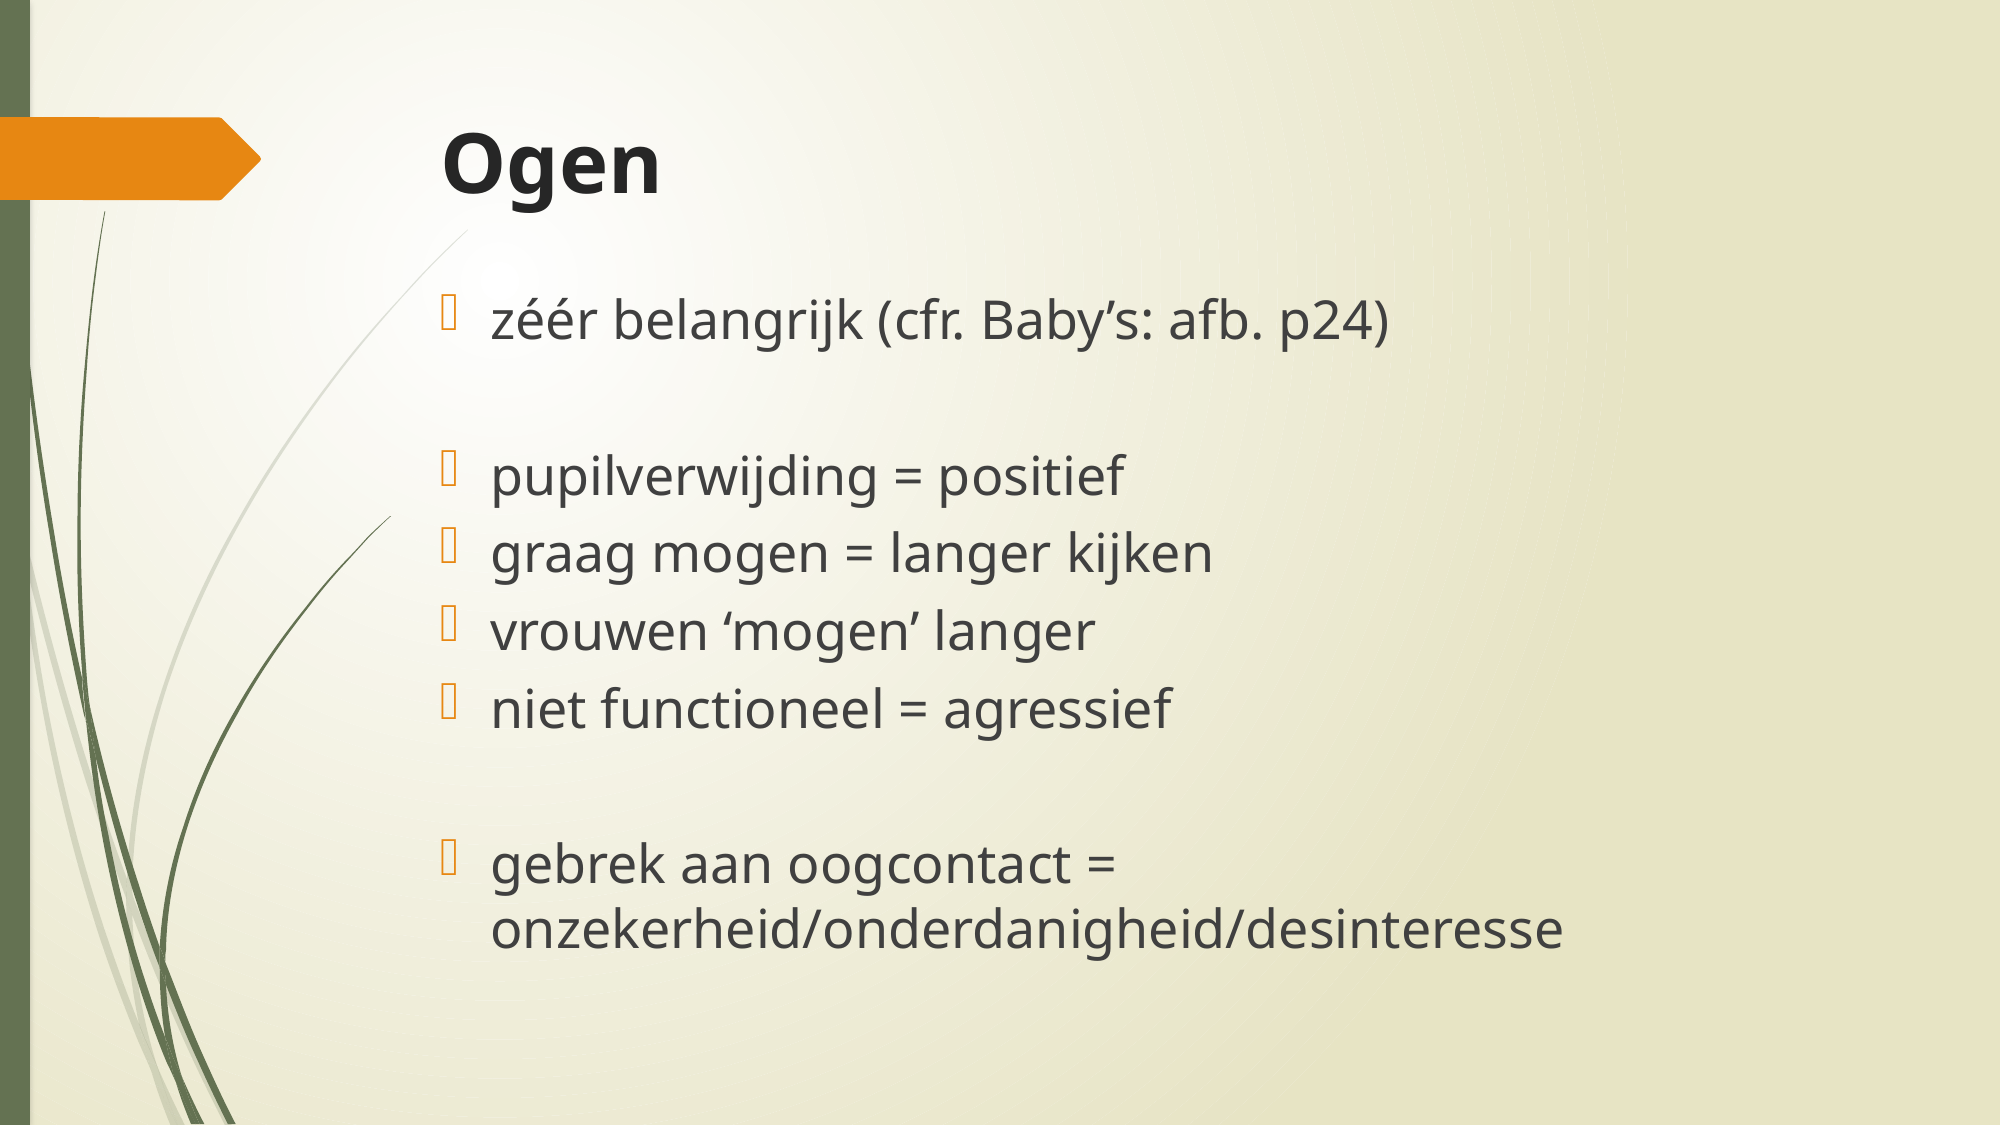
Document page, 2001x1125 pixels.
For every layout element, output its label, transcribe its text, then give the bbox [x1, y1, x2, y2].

title Ogen [425, 102, 1888, 278]
list zéér belangrijk (cfr. Baby’s: afb. p24) pupilverwijding = positief graag mogen = langer kijken vrouwen ‘mogen’ langer niet functioneel = agressief gebrek aan oogcontact = onzekerheid/onderdanigheid/desinteresse [424, 278, 1888, 970]
